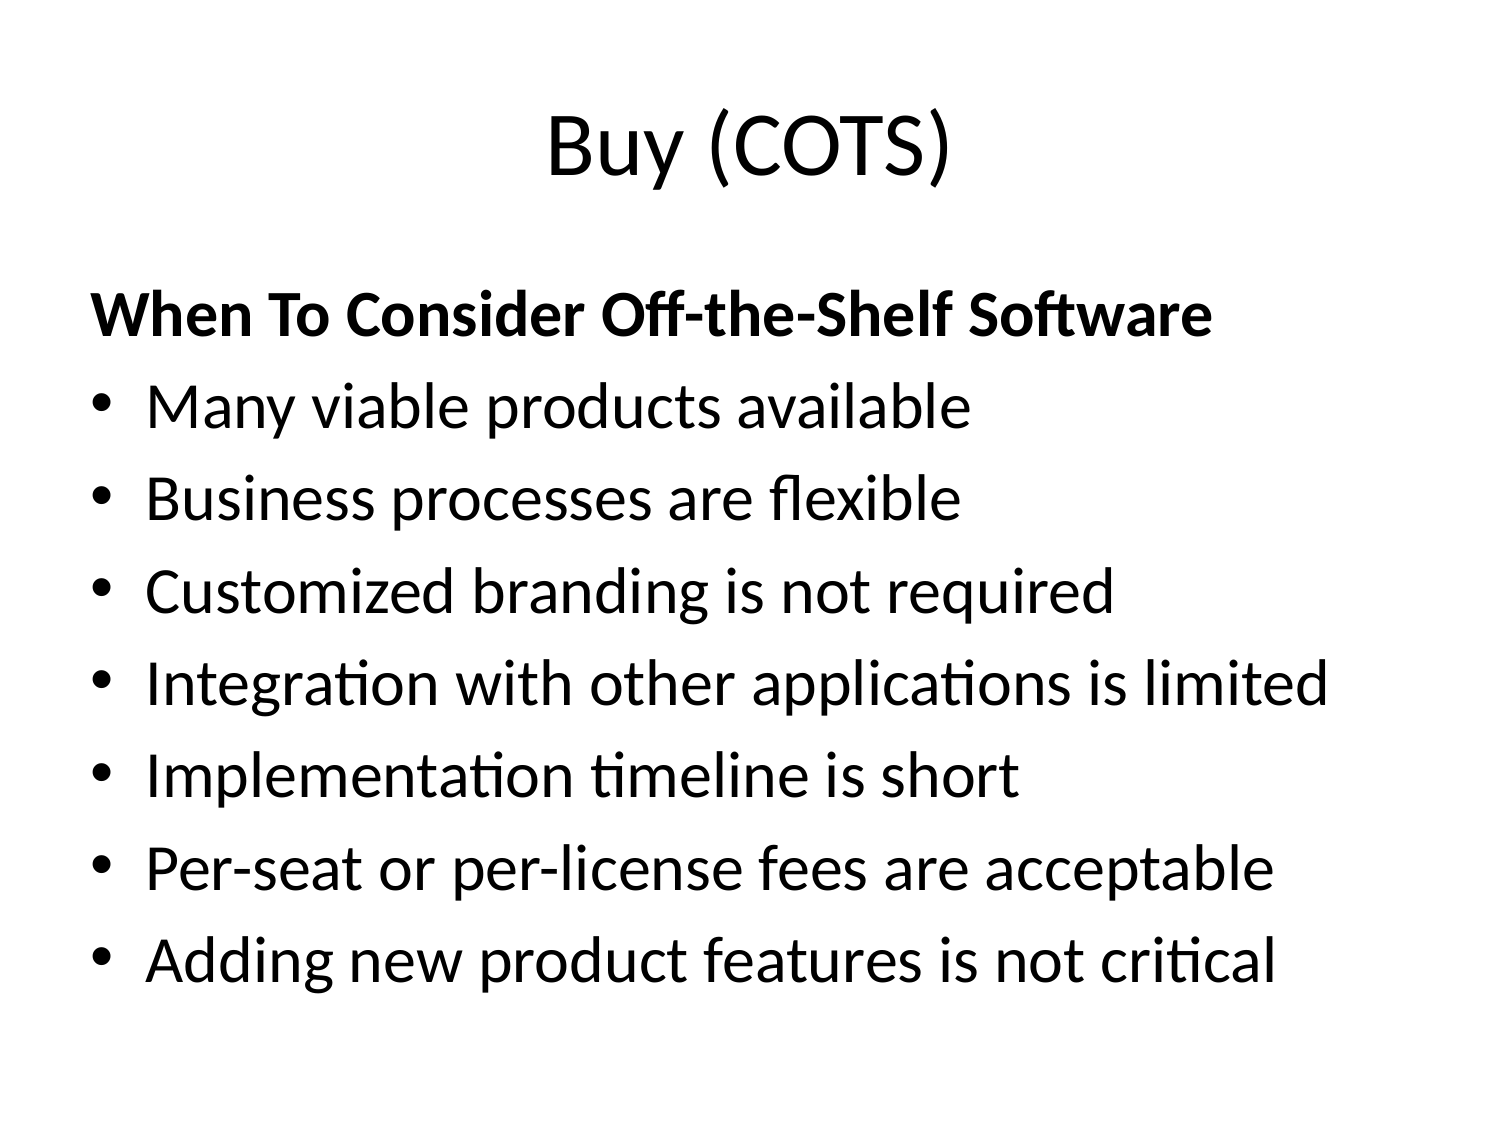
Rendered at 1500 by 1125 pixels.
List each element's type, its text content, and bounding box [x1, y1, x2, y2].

title Buy (COTS) [75, 45, 1425, 233]
list When To Consider Off-the-Shelf Software Many viable products available Business processes are flexible Customized branding is not required Integration with other applications is limited Implementation timeline is short Per-seat or per-license fees are acceptable Adding new product features is not critical [75, 262, 1425, 1005]
